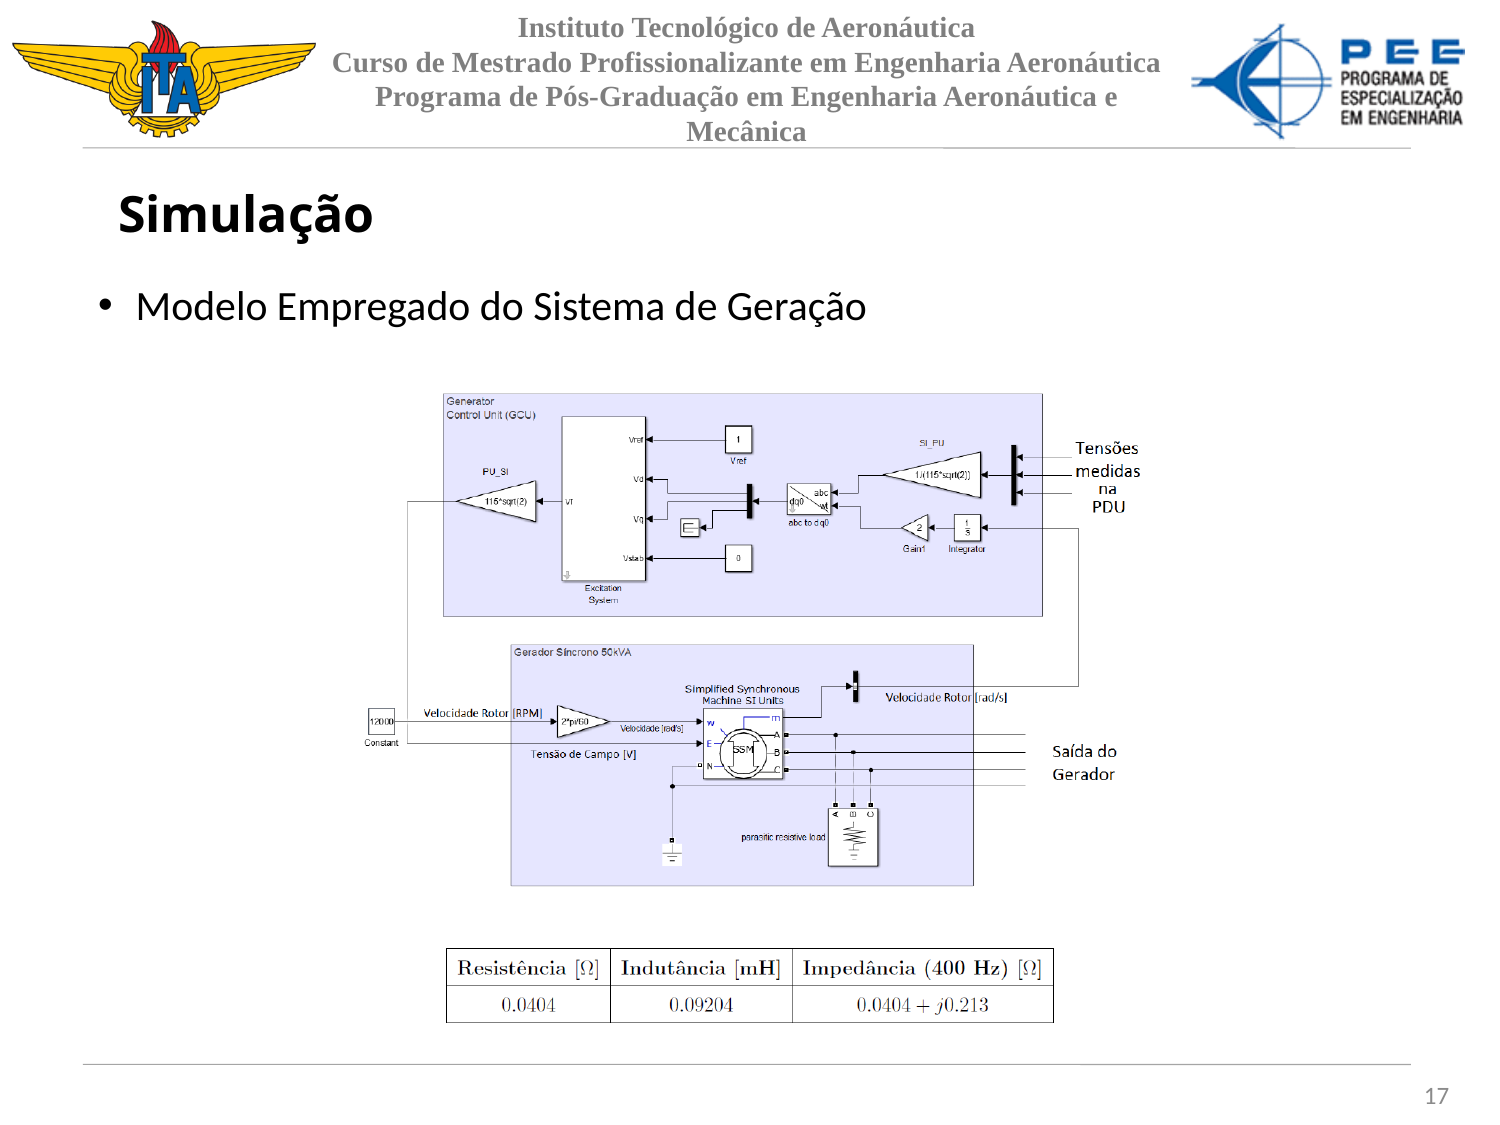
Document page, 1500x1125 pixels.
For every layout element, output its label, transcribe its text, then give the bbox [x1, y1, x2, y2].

list Modelo Empregado do Sistema de Geração [83, 276, 1411, 1054]
slide_number 17 [1127, 1064, 1465, 1124]
picture [353, 384, 1147, 895]
picture [443, 944, 1057, 1028]
text_box Instituto Tecnológico de Aeronáutica Curso de Mestrado Profissionalizante em Engenharia Aeronáutica Programa de Pós-Graduação em Engenharia Aeronáutica e Mecânica [312, 0, 1182, 156]
picture [1191, 23, 1465, 141]
picture [12, 20, 316, 138]
title Simulação [103, 177, 1397, 256]
